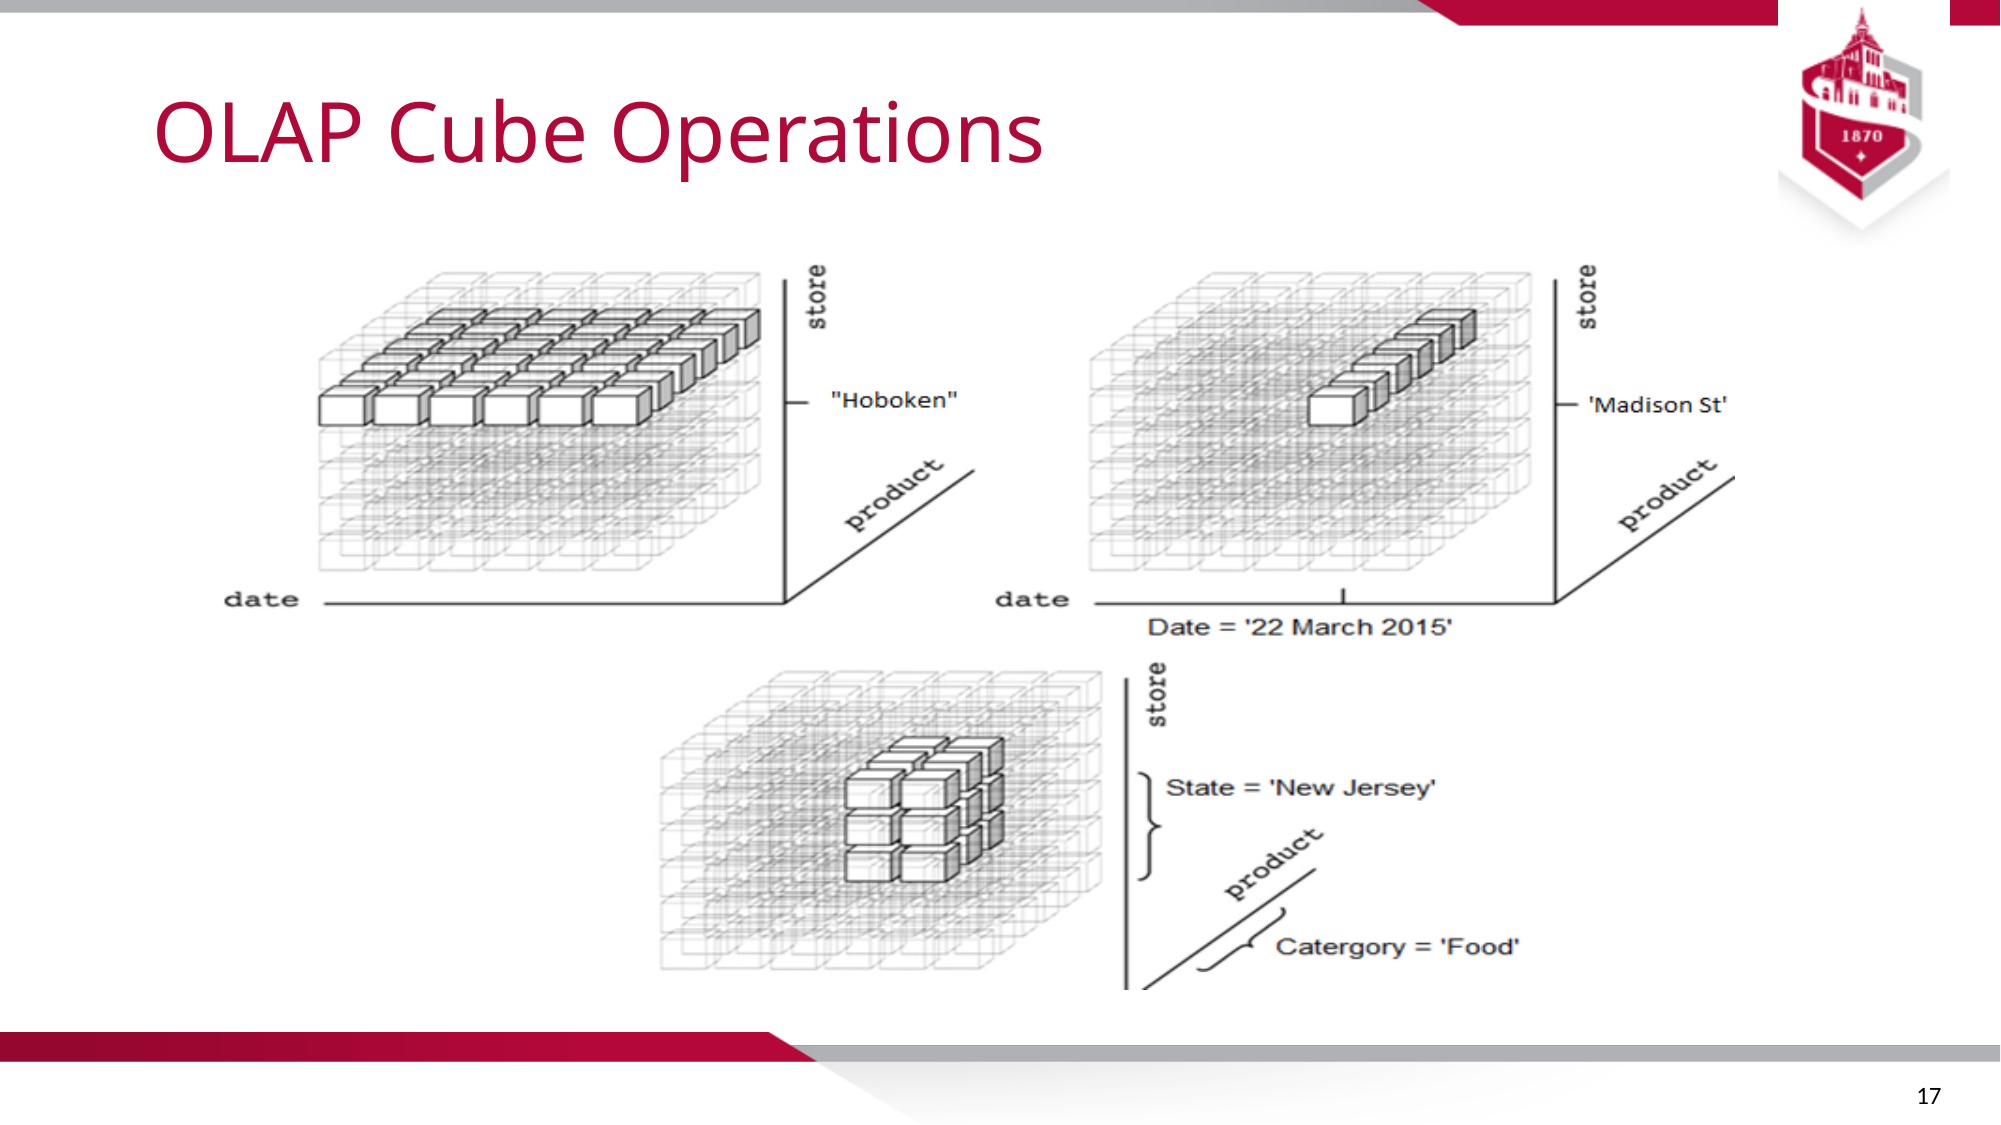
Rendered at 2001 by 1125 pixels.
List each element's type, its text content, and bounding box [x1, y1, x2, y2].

title OLAP Cube Operations [137, 59, 1863, 212]
picture [0, 1032, 2001, 1125]
picture [199, 196, 1735, 990]
picture [0, 0, 2000, 246]
